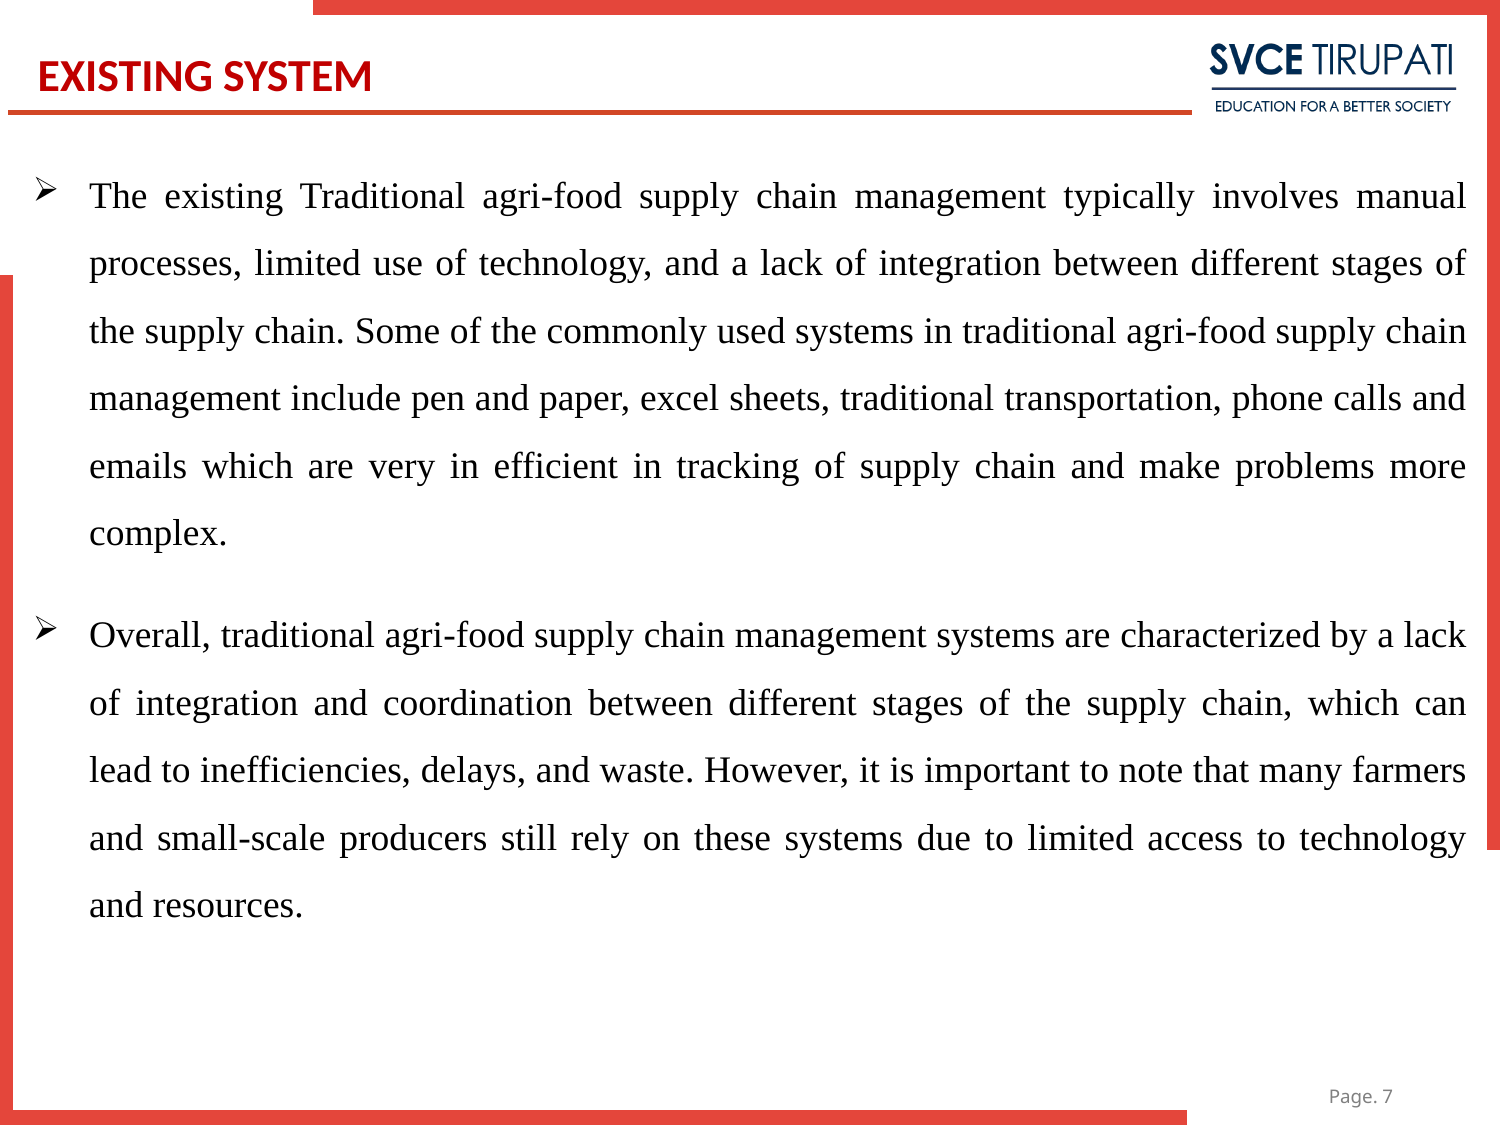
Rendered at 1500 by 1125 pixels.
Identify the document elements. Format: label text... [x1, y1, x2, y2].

picture [1185, 20, 1477, 124]
title EXISTING SYSTEM [22, 36, 1149, 116]
list The existing Traditional agri-food supply chain management typically involves manual processes, limited use of technology, and a lack of integration between different stages of the supply chain. Some of the commonly used systems in traditional agri-food supply chain management include pen and paper, excel sheets, traditional transportation, phone calls and emails which are very in efficient in tracking of supply chain and make problems more complex. Overall, traditional agri-food supply chain management systems are characterized by a lack of integration and coordination between different stages of the supply chain, which can lead to inefficiencies, delays, and waste. However, it is important to note that many farmers and small-scale producers still rely on these systems due to limited access to technology and resources. [17, 140, 1484, 1107]
